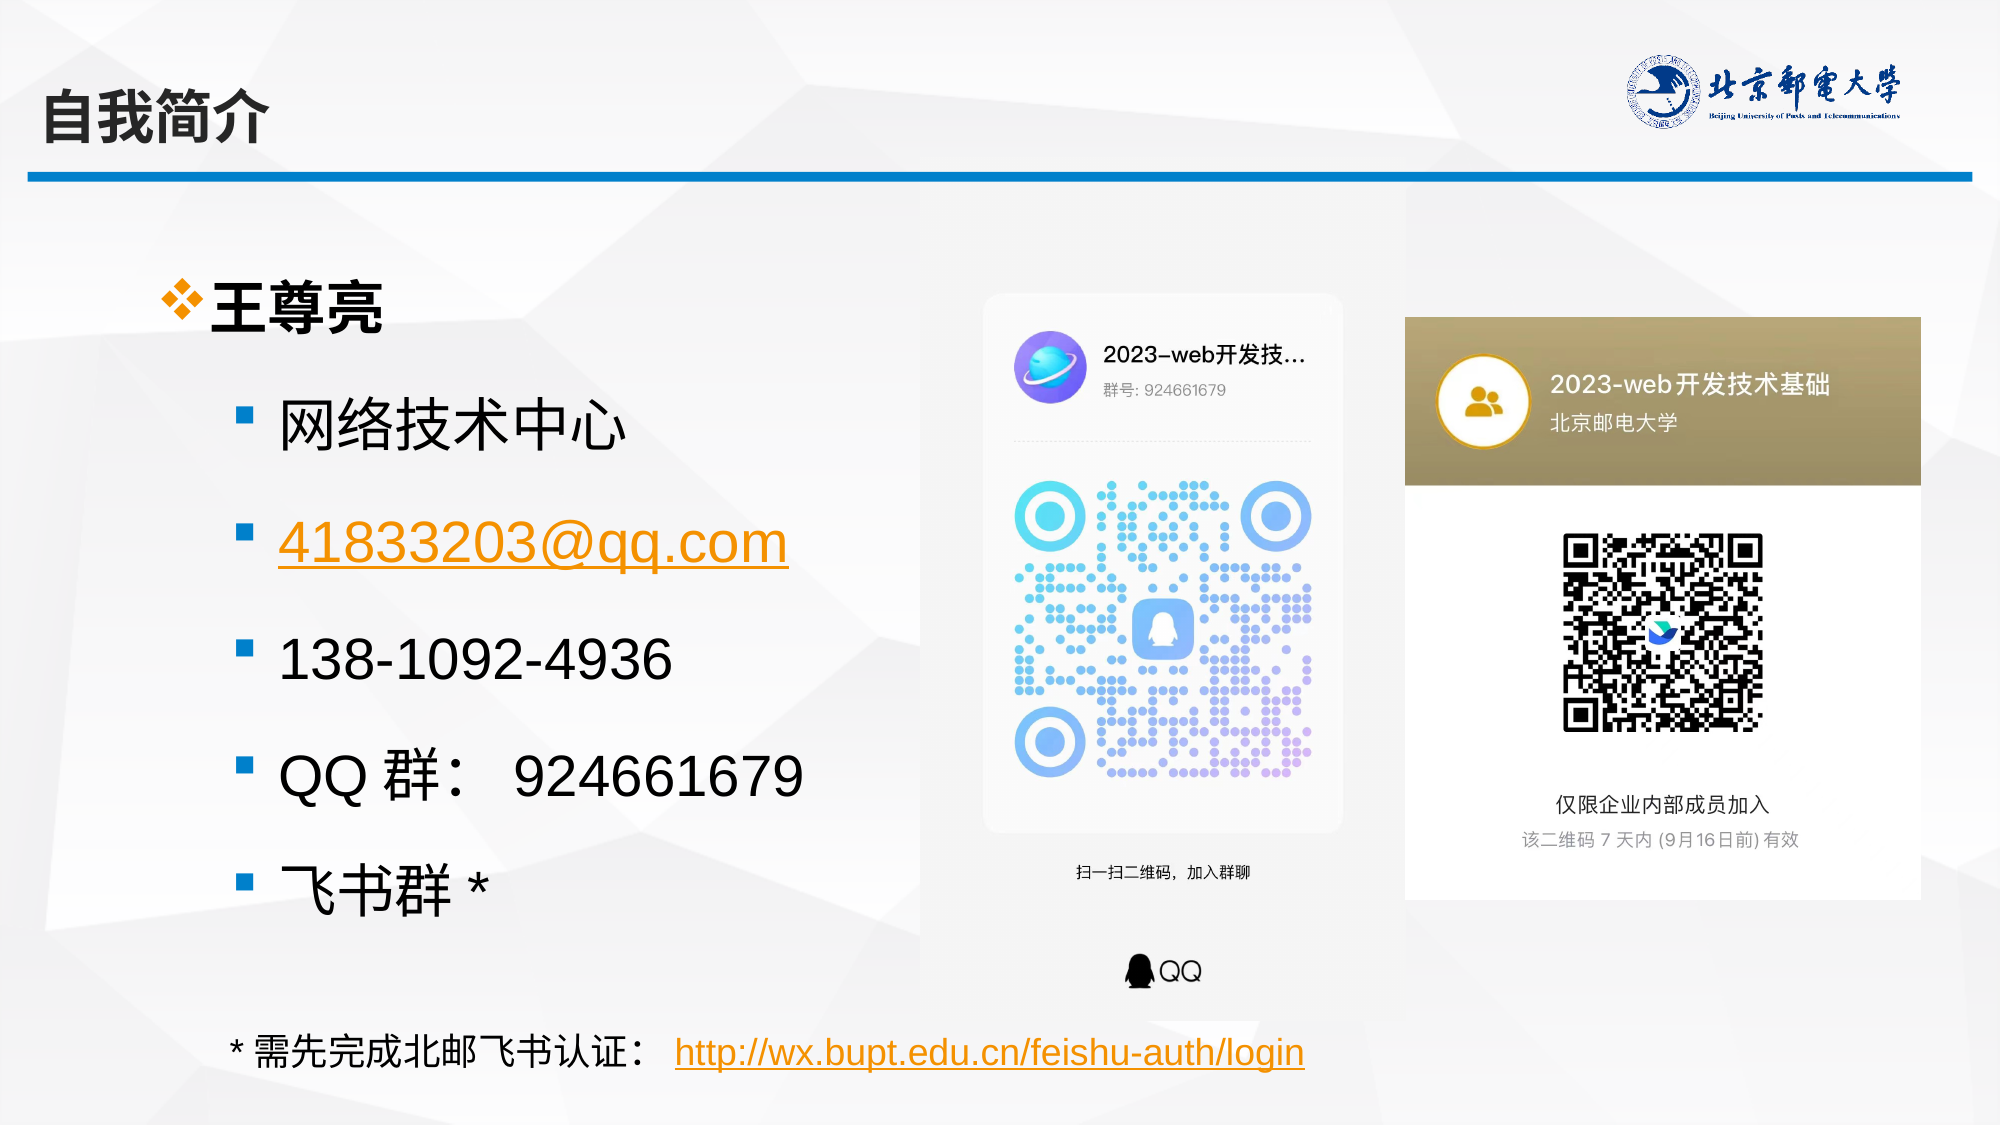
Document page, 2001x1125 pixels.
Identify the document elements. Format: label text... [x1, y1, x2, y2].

text_box [26, 171, 920, 183]
text_box 王尊亮 网络技术中心 41833203@qq.com 138-1092-4936 QQ群：924661679 飞书群* [141, 228, 821, 932]
text_box 自我简介 [23, 73, 794, 158]
text_box [1406, 171, 1973, 183]
text_box *需先完成北邮飞书认证：http://wx.bupt.edu.cn/feishu-auth/login [214, 1020, 1320, 1081]
picture [0, 0, 2000, 1125]
